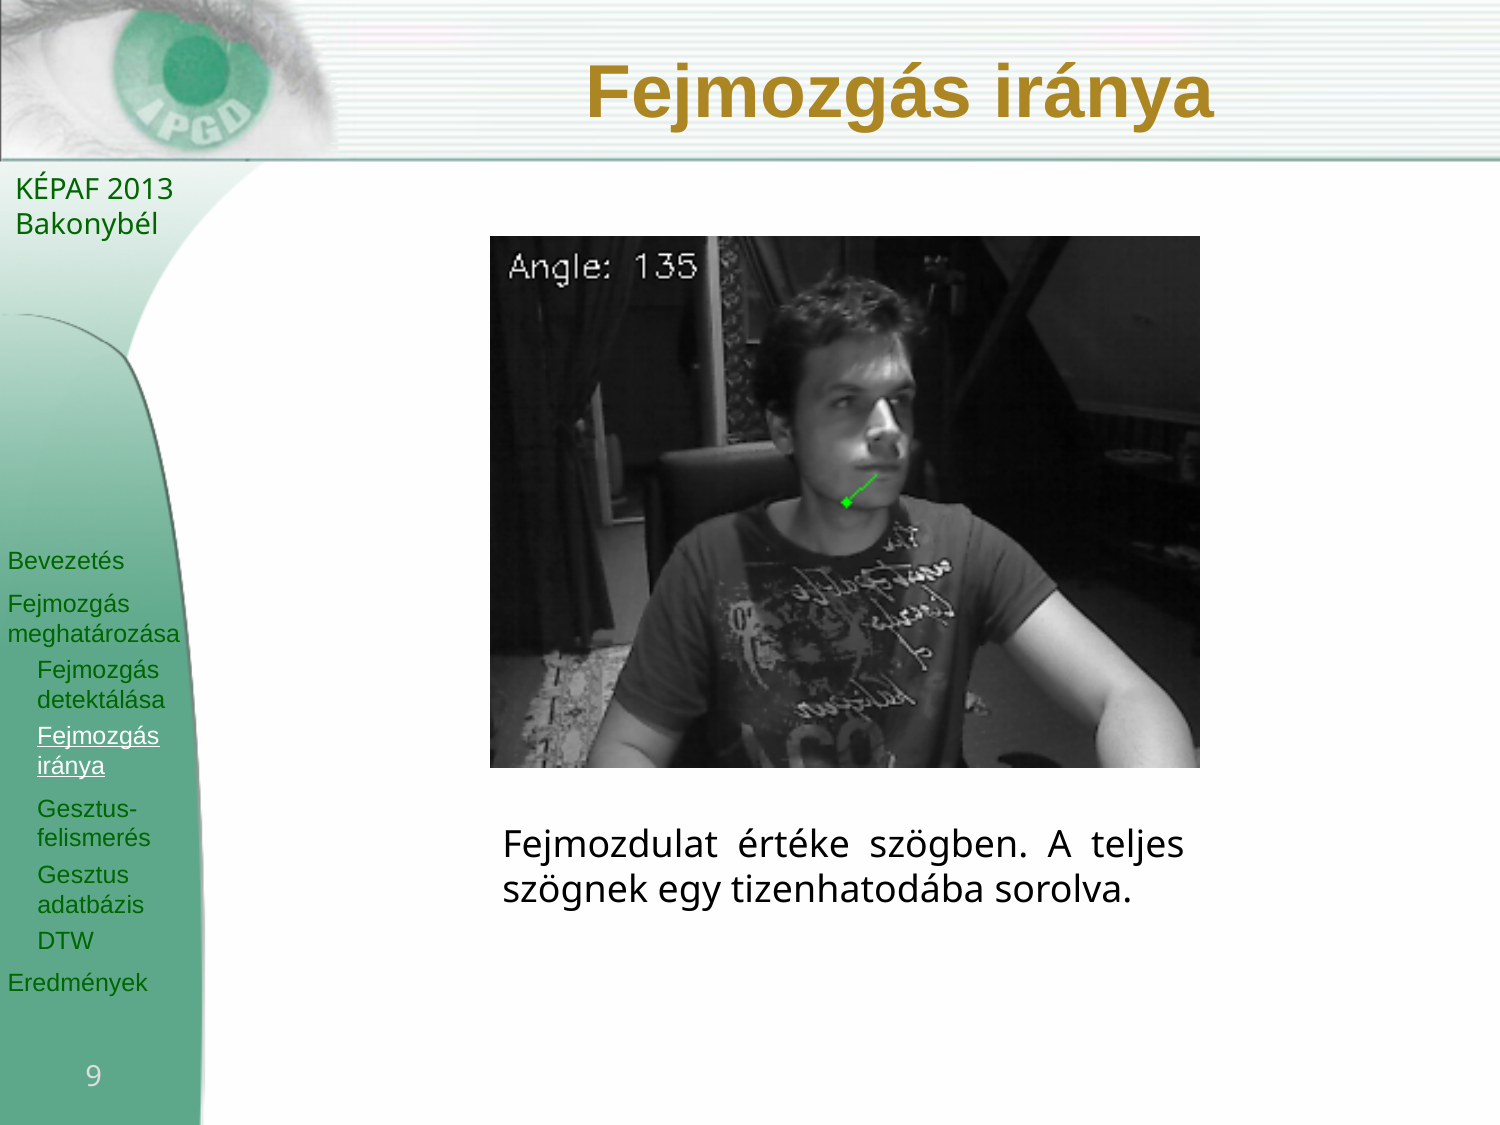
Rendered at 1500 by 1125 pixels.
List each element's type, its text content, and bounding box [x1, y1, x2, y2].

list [489, 235, 1200, 768]
slide_number 9 [24, 1049, 163, 1104]
text_box Fejmozdulat értéke szögben. A teljes szögnek egy tizenhatodába sorolva. [487, 812, 1200, 918]
title Fejmozgás iránya [324, 24, 1476, 151]
picture [0, 0, 1500, 1125]
